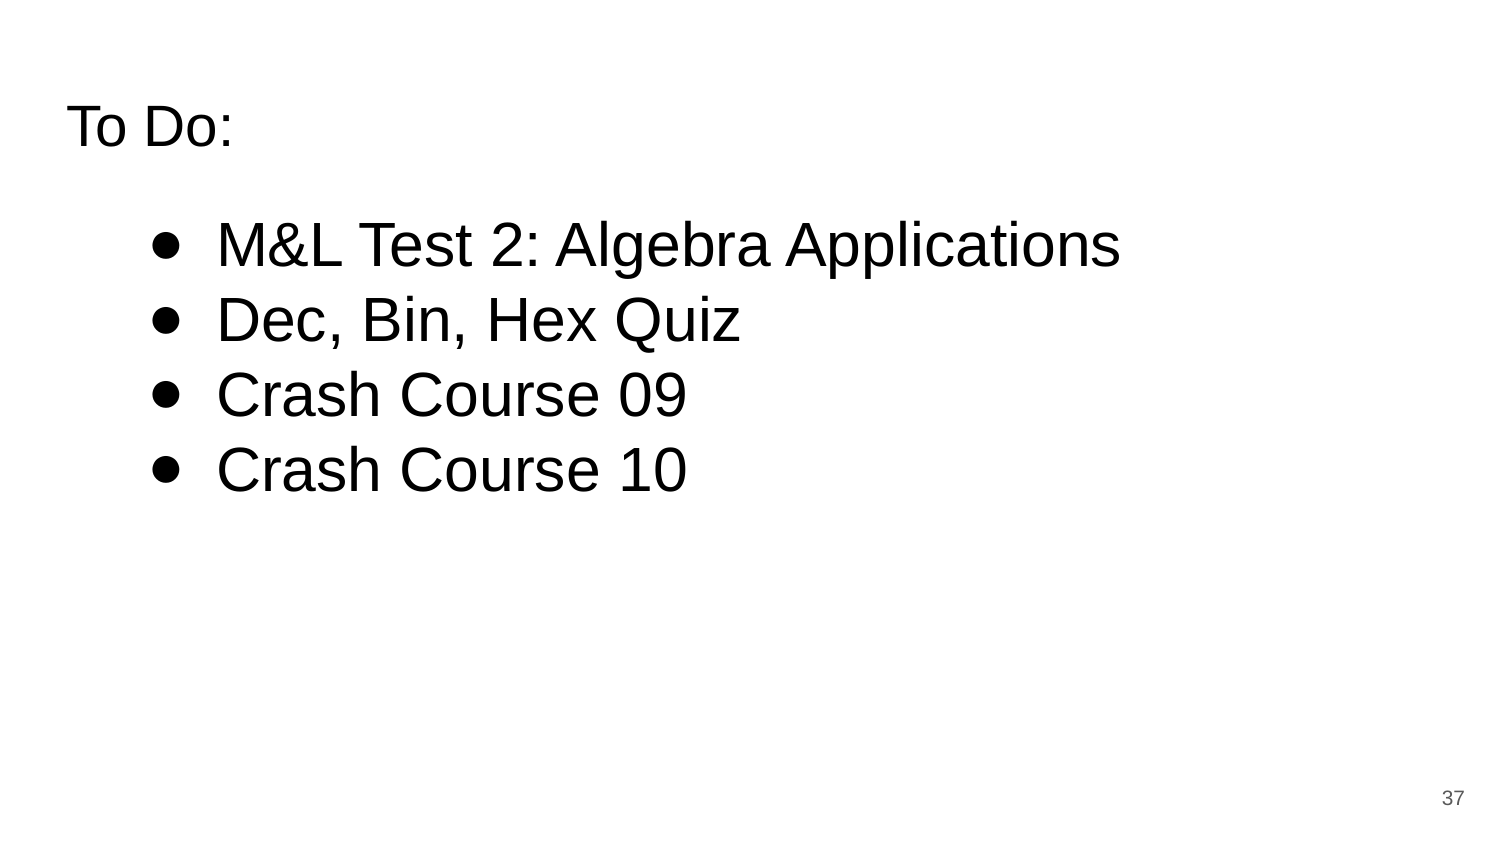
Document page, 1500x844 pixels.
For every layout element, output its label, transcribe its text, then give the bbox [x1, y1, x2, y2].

list M&L Test 2: Algebra Applications Dec, Bin, Hex Quiz Crash Course 09 Crash Course 10 [51, 189, 1449, 750]
slide_number ‹#› [1389, 764, 1480, 830]
title To Do: [51, 72, 1449, 167]
